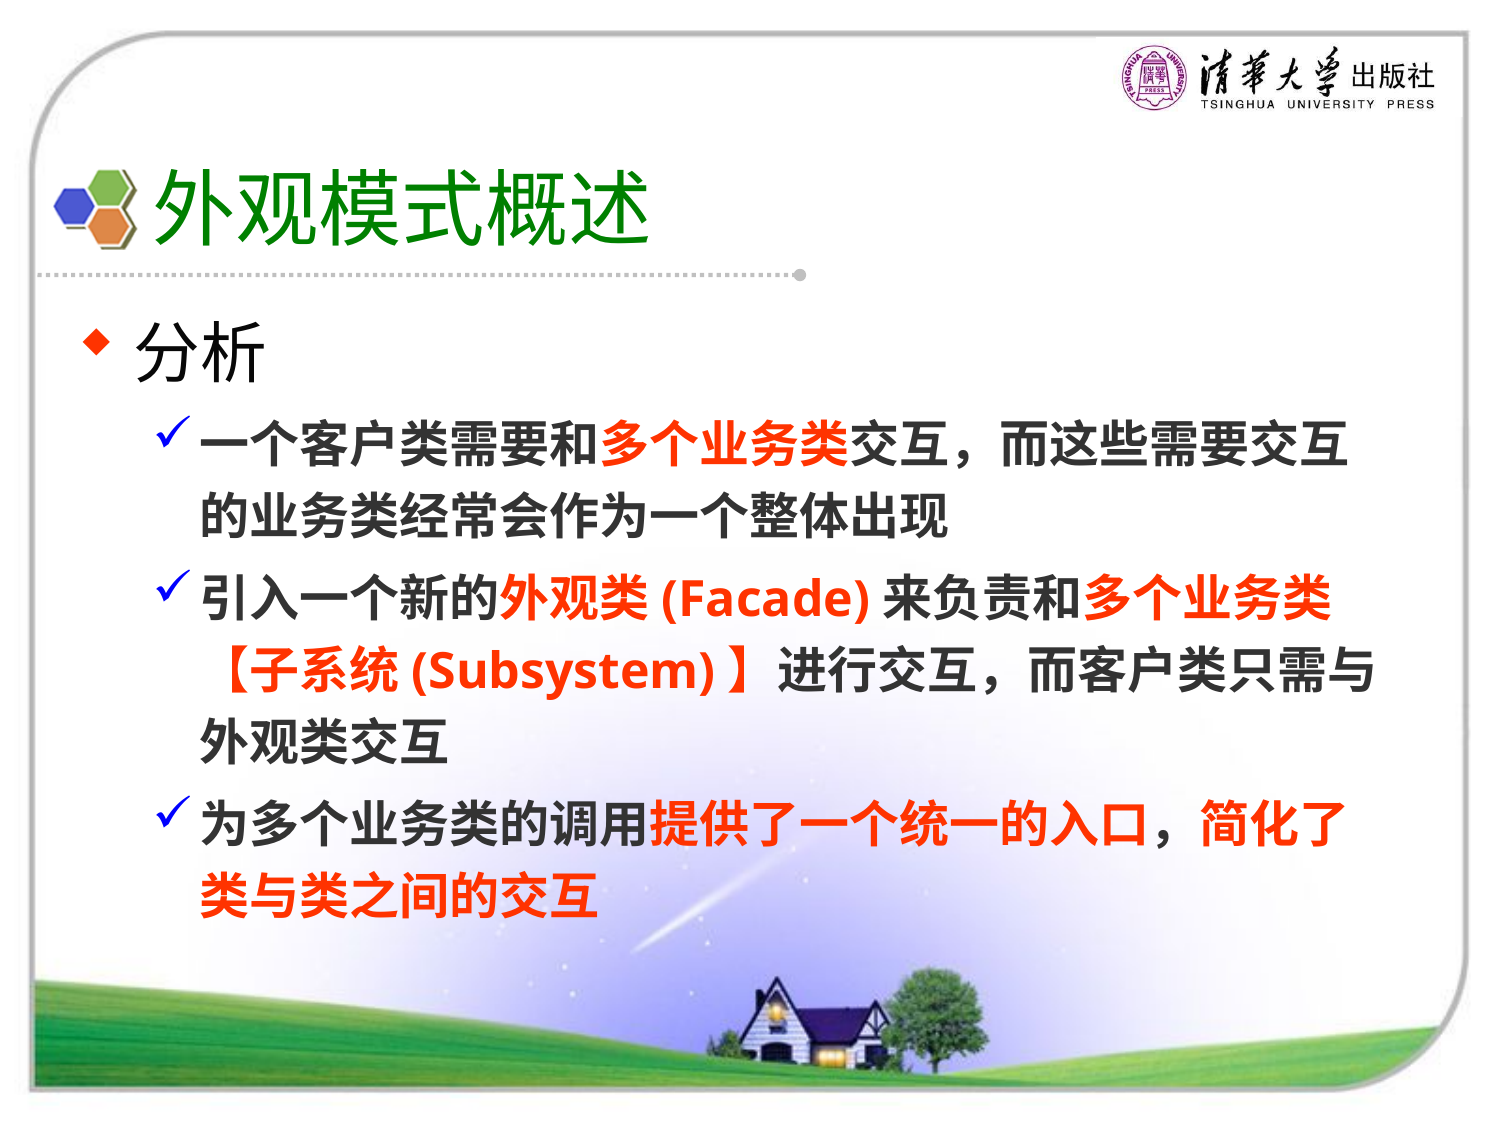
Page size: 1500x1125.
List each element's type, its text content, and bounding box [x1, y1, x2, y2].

title 外观模式概述 [137, 149, 1175, 263]
picture [0, 75, 1500, 1125]
text_box [0, 0, 1500, 75]
list 分析 一个客户类需要和多个业务类交互，而这些需要交互的业务类经常会作为一个整体出现 引入一个新的外观类(Facade)来负责和多个业务类【子系统(Subsystem)】进行交互，而客户类只需与外观类交互 为多个业务类的调用提供了一个统一的入口，简化了类与类之间的交互 [62, 287, 1413, 1013]
